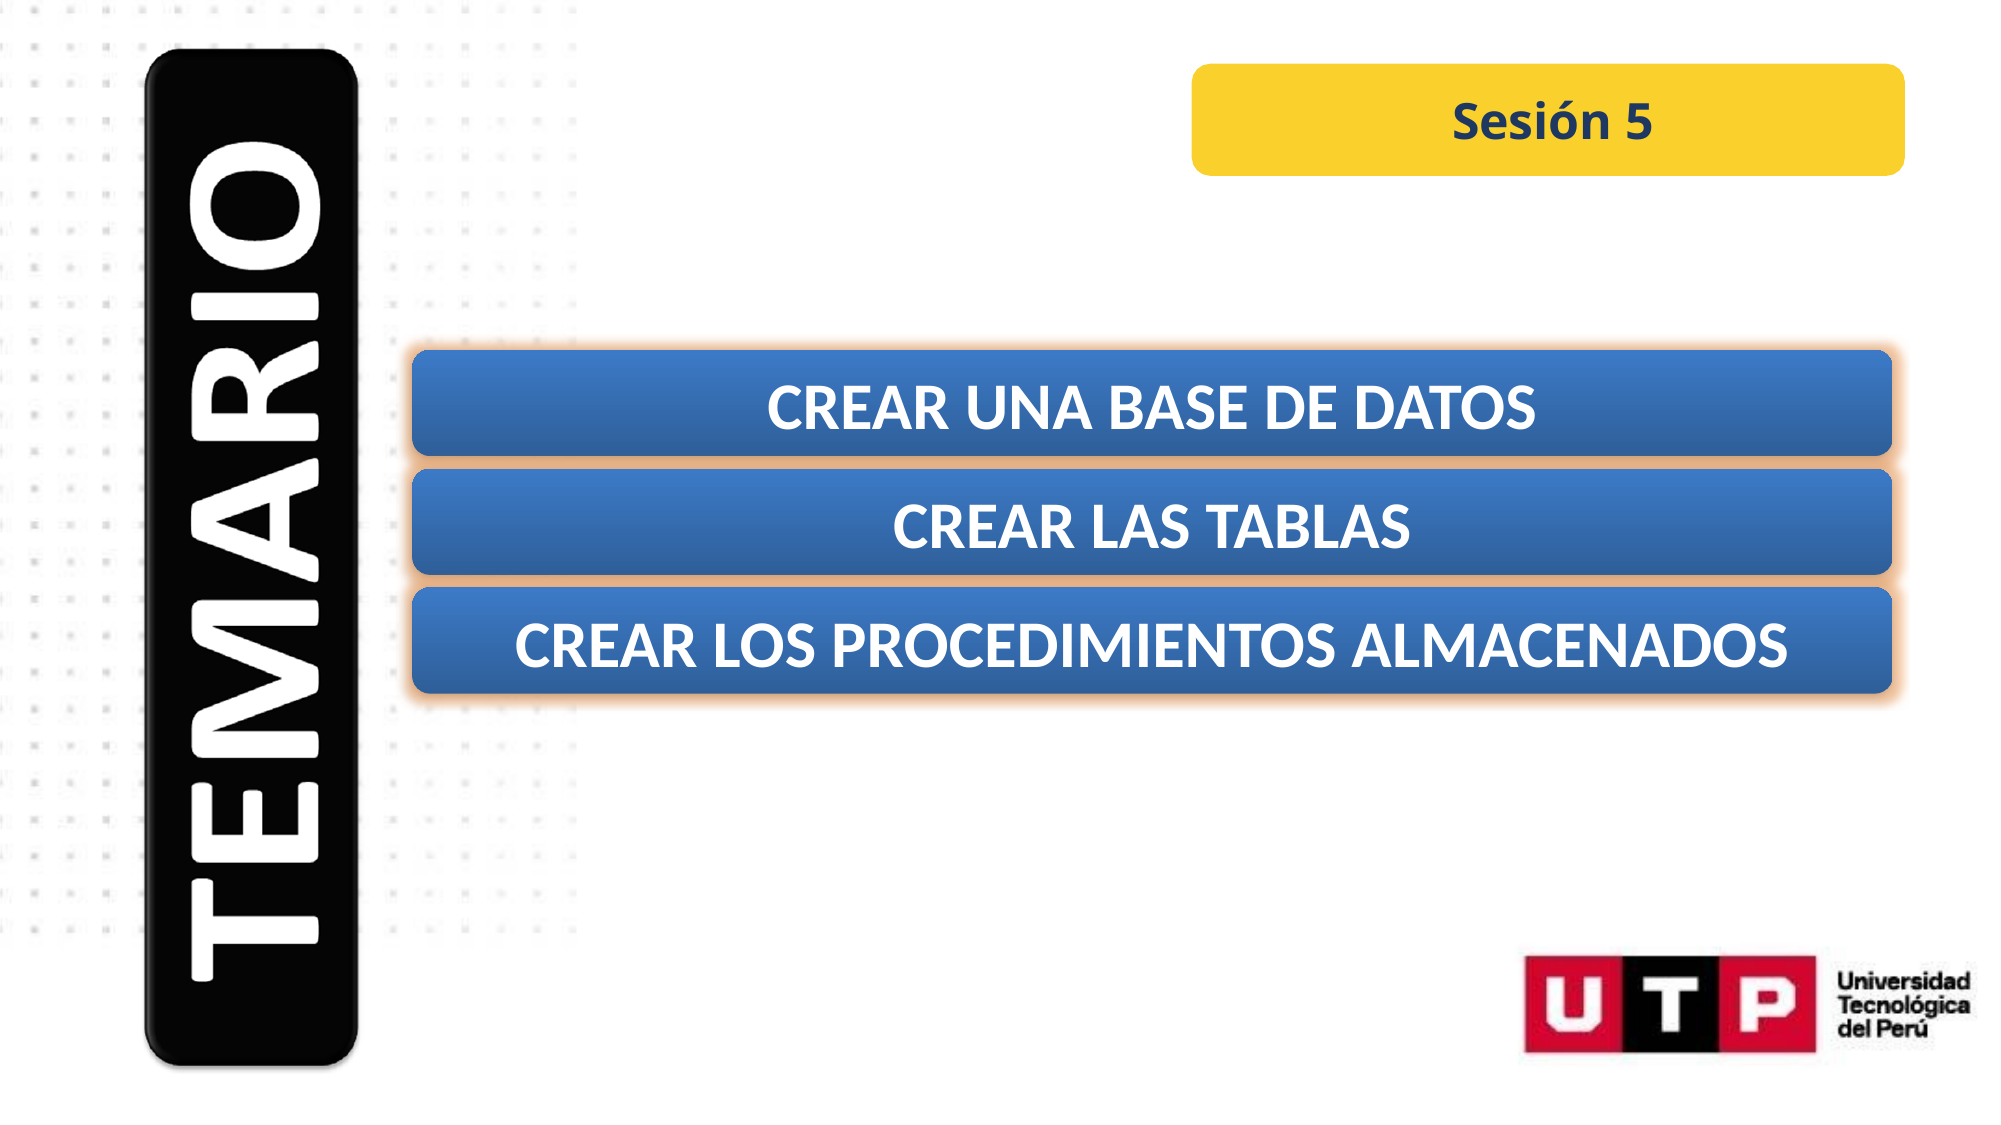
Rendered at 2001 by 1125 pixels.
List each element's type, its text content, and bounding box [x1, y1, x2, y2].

text_box Sesión 5 [1449, 87, 1663, 150]
text_box CREAR LOS PROCEDIMIENTOS ALMACENADOS [504, 587, 1893, 694]
text_box CREAR UNA BASE DE DATOS [504, 349, 1893, 454]
text_box CREAR LAS TABLAS [504, 468, 1893, 573]
picture [1439, 899, 1978, 1125]
picture [0, 0, 588, 1125]
text_box [1191, 63, 1905, 176]
